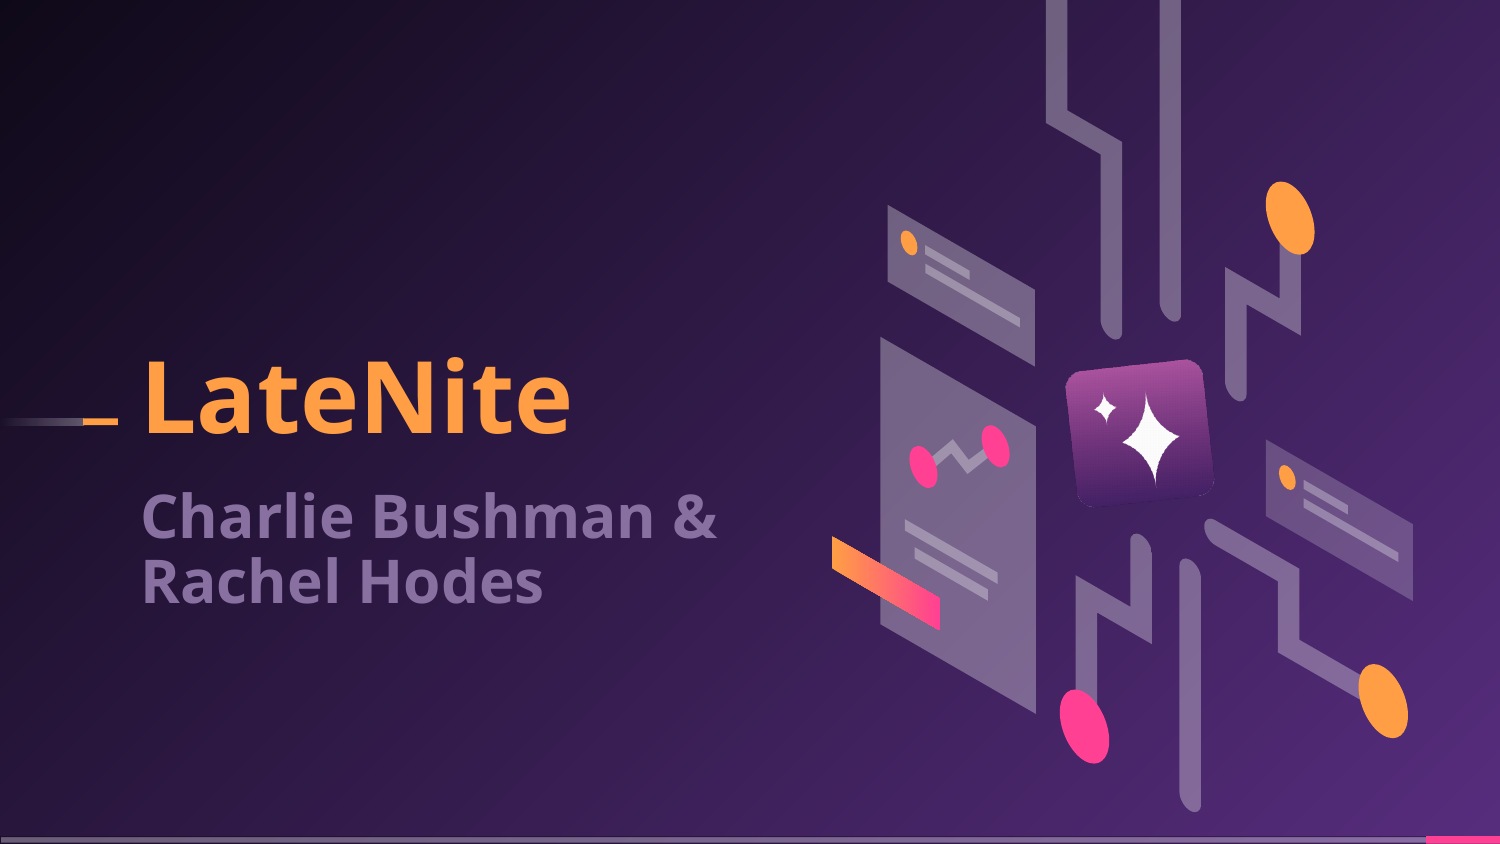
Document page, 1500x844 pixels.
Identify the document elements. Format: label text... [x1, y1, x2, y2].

title LateNite Charlie Bushman & Rachel Hodes [140, 223, 826, 621]
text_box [831, 0, 1414, 813]
picture [1070, 364, 1209, 503]
